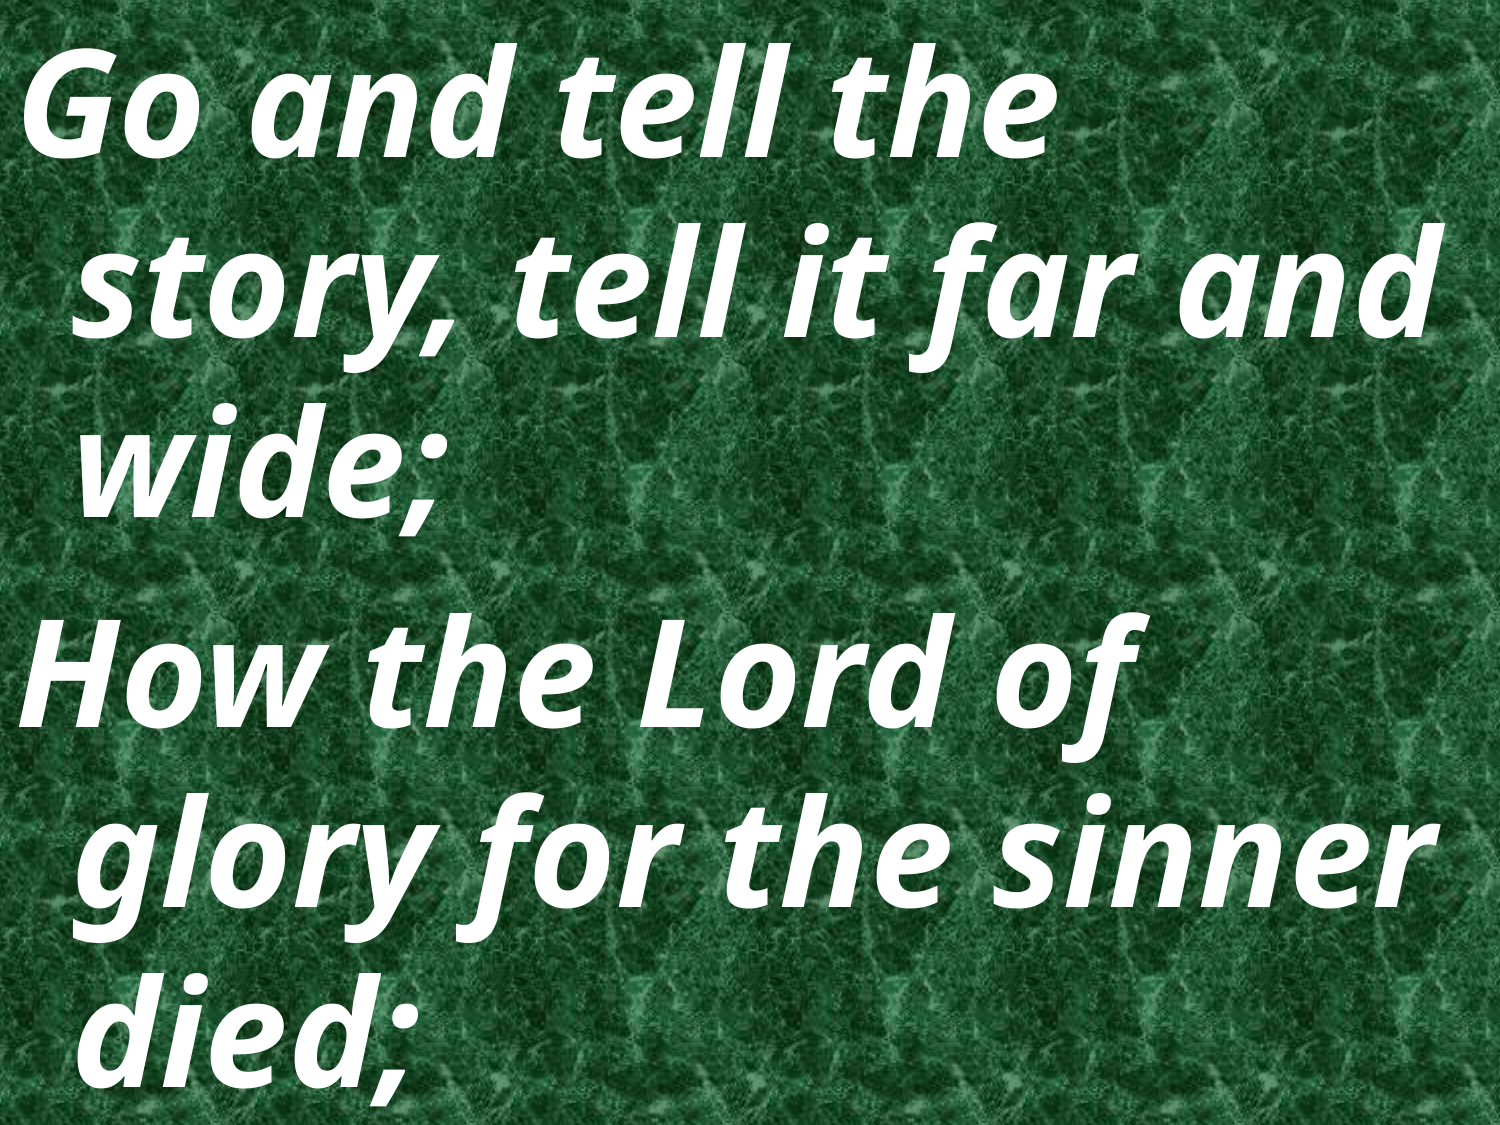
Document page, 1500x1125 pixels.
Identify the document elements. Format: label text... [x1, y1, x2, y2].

list Go and tell the story, tell it far and wide; How the Lord of glory for the sinner died; [0, 0, 1500, 1125]
